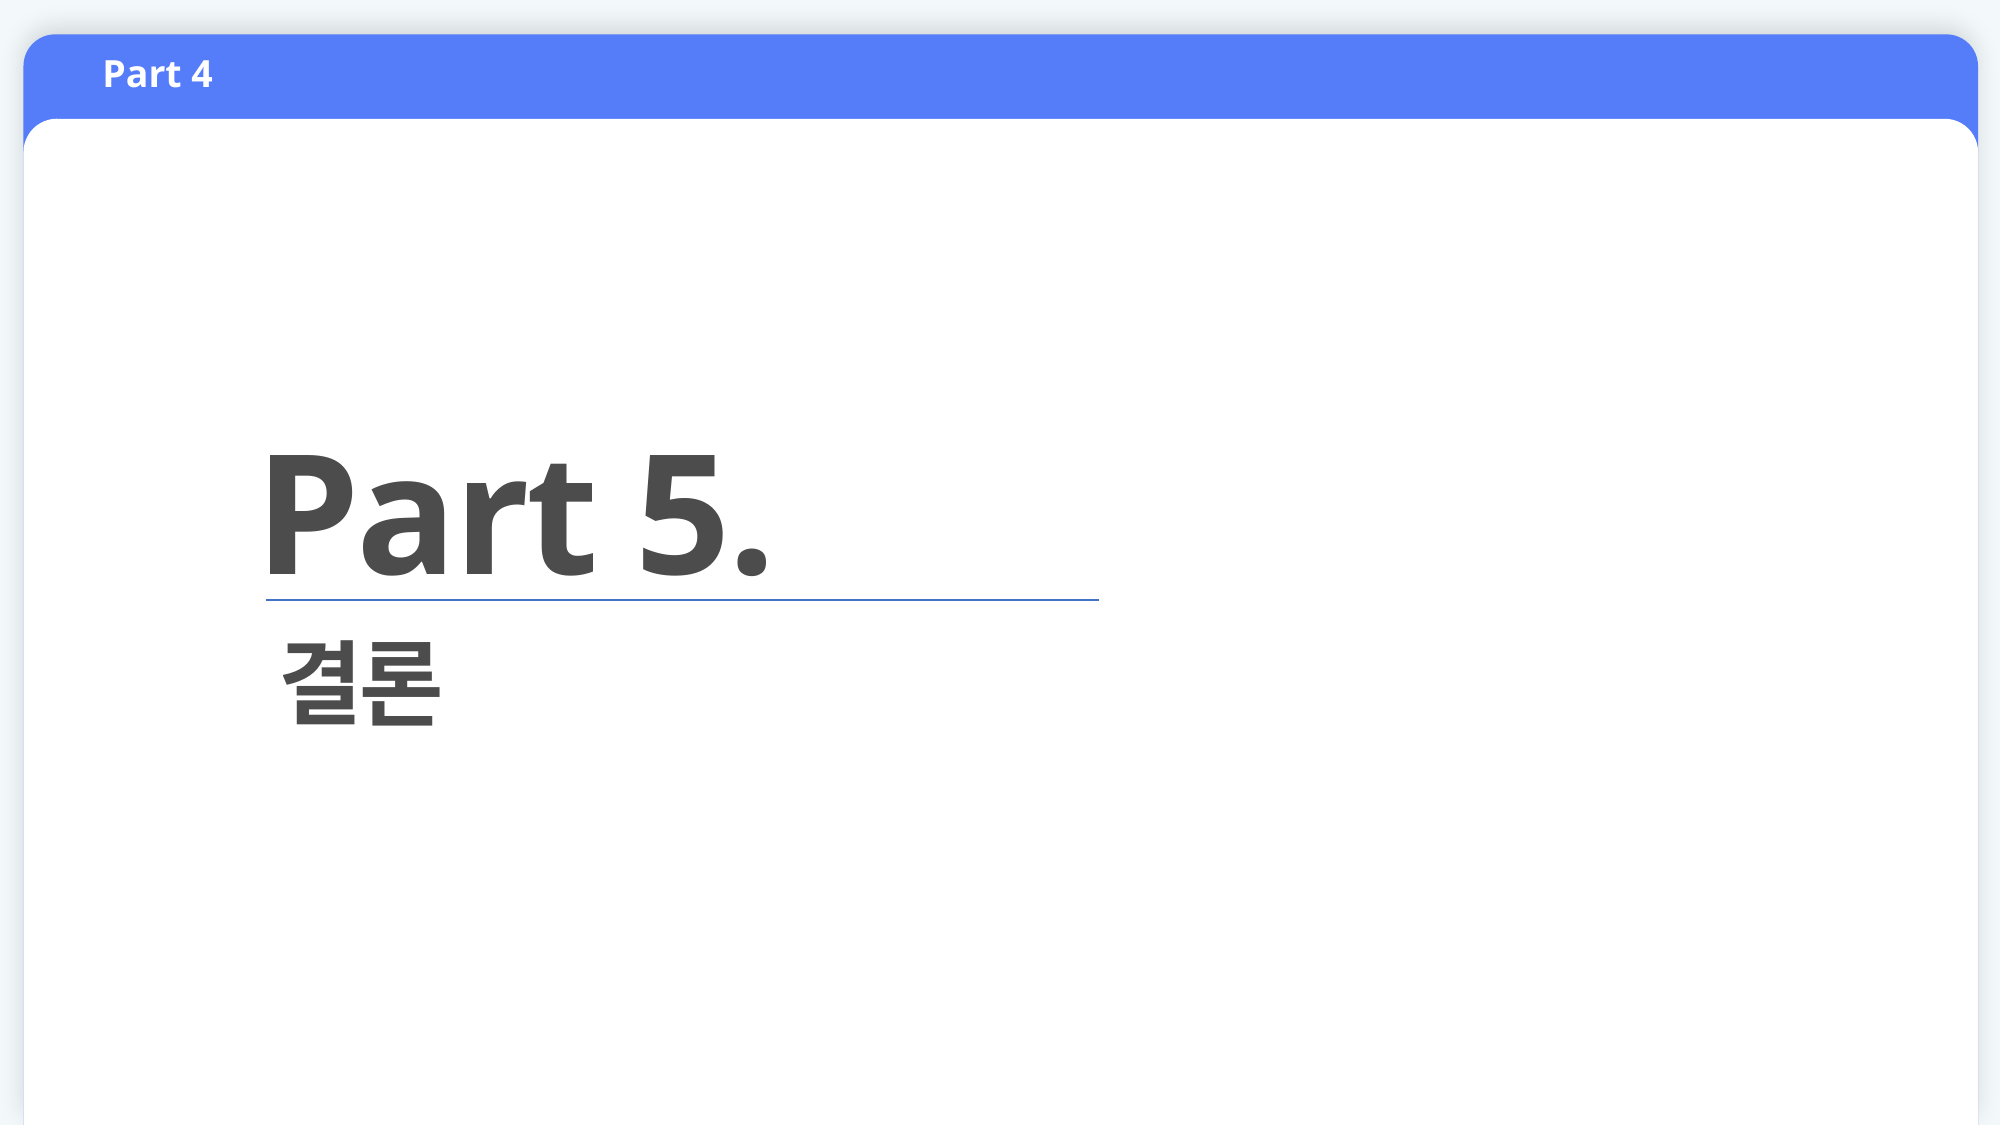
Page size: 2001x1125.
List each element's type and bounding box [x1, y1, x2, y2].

text_box [23, 34, 1979, 1125]
